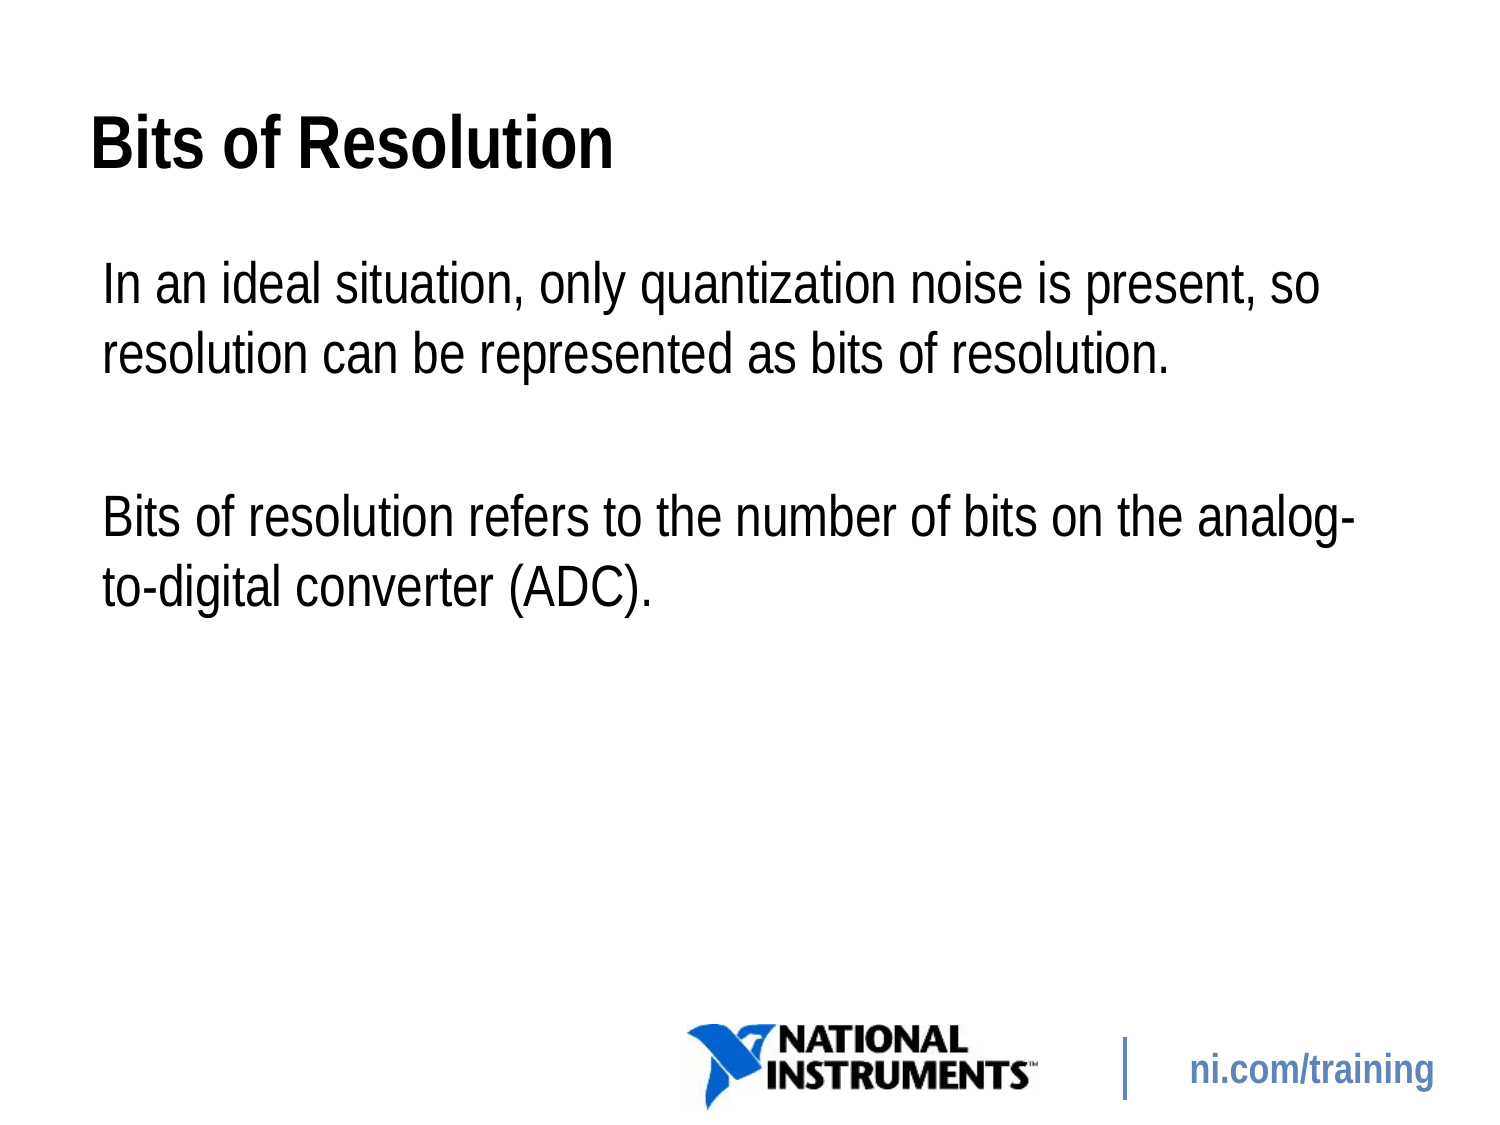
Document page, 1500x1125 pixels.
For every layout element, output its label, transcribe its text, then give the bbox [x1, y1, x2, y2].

list In an ideal situation, only quantization noise is present, so resolution can be represented as bits of resolution. Bits of resolution refers to the number of bits on the analog-to-digital converter (ADC). [87, 237, 1413, 941]
picture [687, 1024, 1038, 1110]
title Bits of Resolution [74, 44, 1426, 233]
